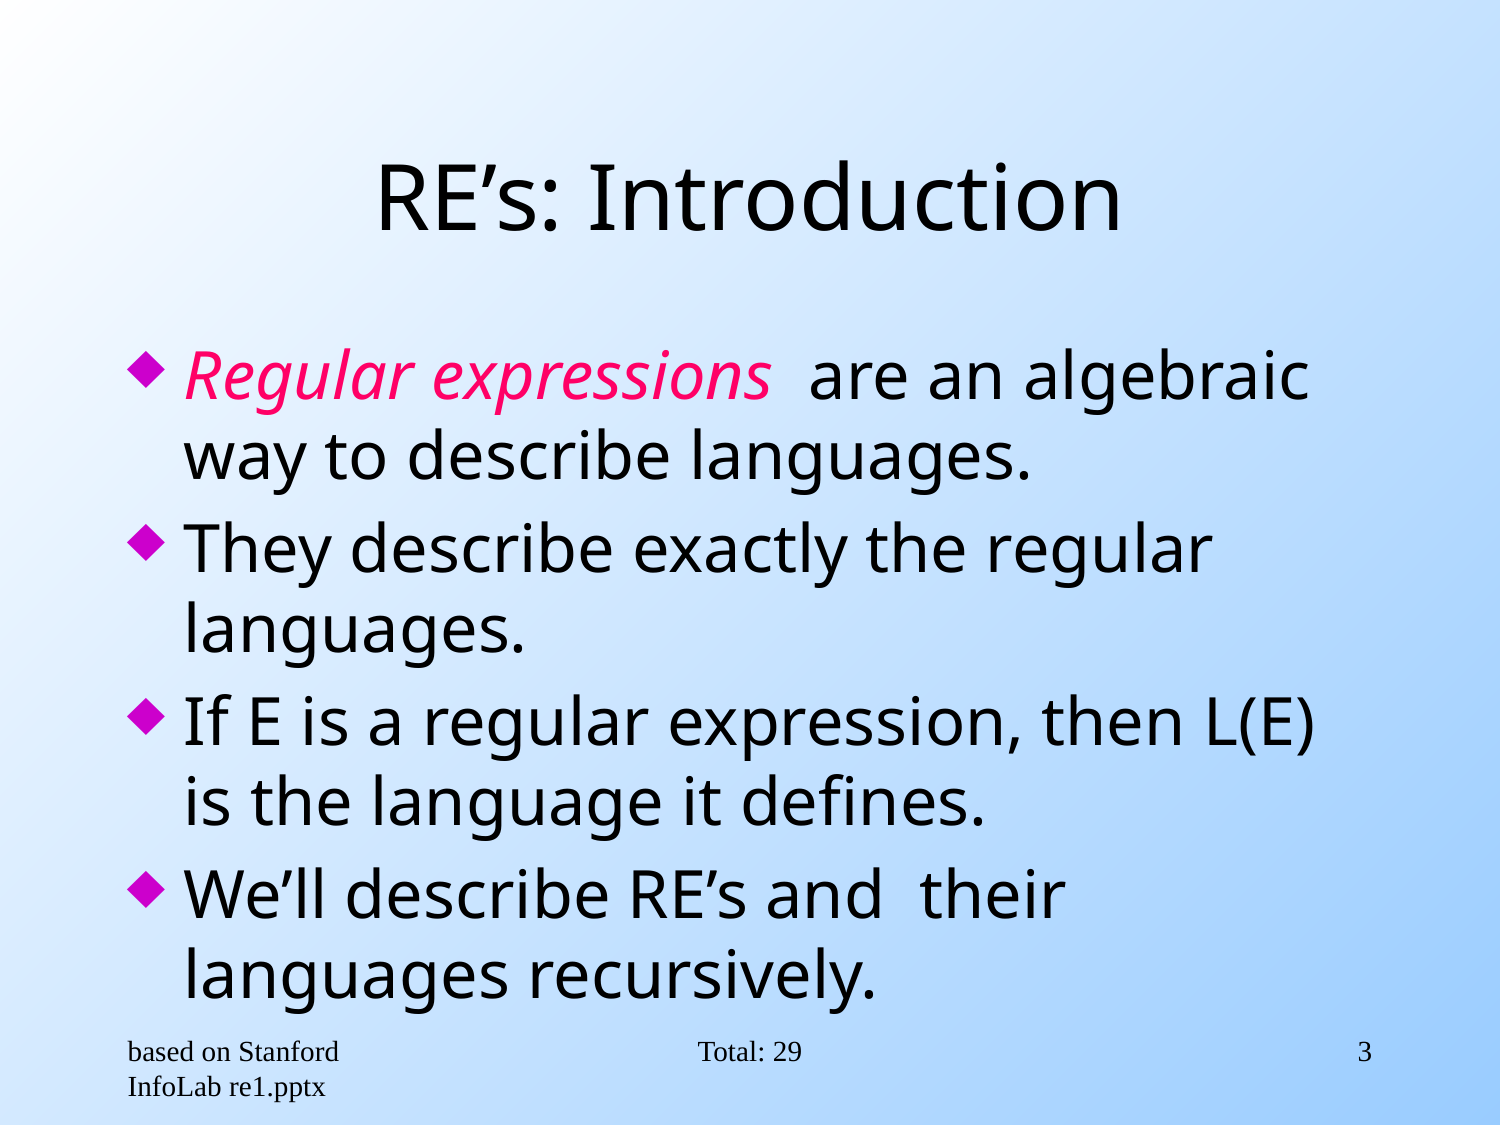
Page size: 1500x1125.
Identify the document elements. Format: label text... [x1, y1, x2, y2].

slide_number 3 [1074, 1038, 1388, 1100]
footer Total: 29 [512, 1025, 988, 1100]
title RE’s: Introduction [112, 99, 1388, 288]
slide_number based on Stanford InfoLab re1.pptx [112, 1025, 425, 1100]
list Regular expressions are an algebraic way to describe languages. They describe exactly the regular languages. If E is a regular expression, then L(E) is the language it defines. We’ll describe RE’s and their languages recursively. [112, 324, 1388, 1038]
